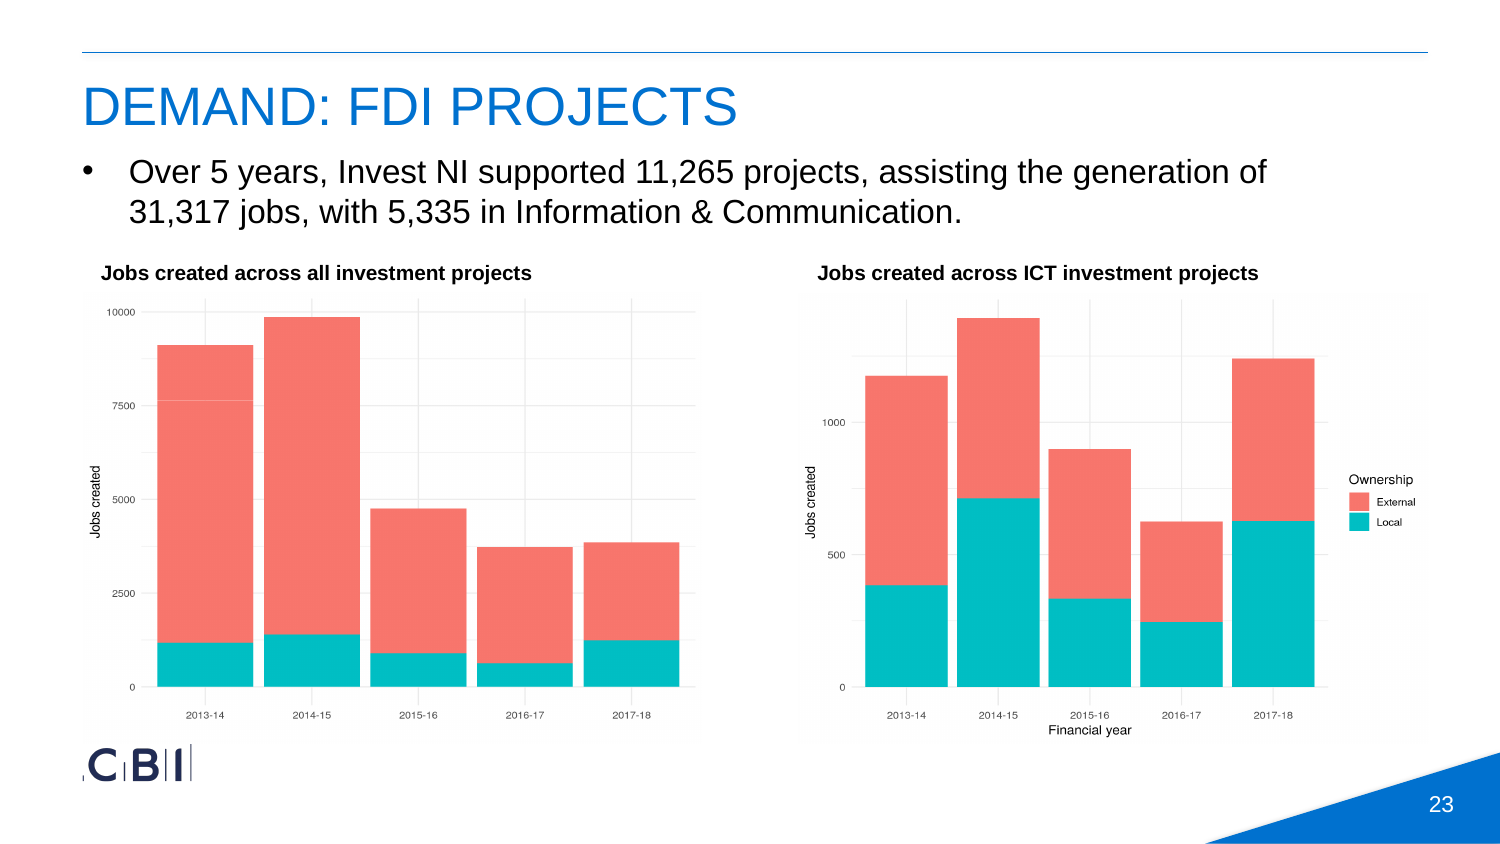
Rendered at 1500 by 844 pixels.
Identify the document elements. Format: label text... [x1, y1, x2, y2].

title Demand: FDI projects [82, 71, 1429, 159]
text_box Jobs created across ICT investment projects [817, 259, 1378, 291]
text_box Jobs created across all investment projects [100, 259, 661, 291]
picture [798, 292, 1429, 744]
picture [82, 292, 702, 782]
text_box Over 5 years, Invest NI supported 11,265 projects, assisting the generation of 31,317 jobs, with 5,335 in Information & Communication. [82, 149, 1359, 238]
